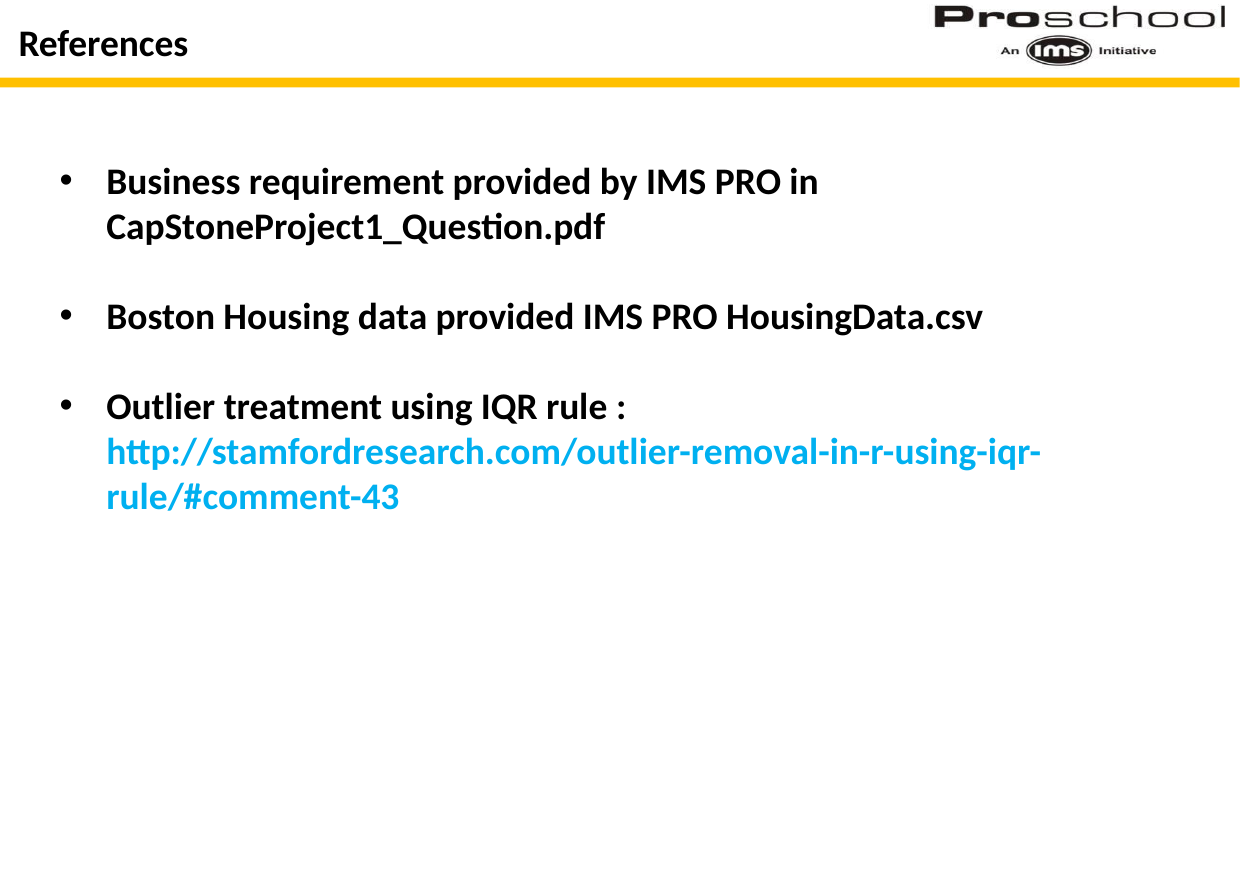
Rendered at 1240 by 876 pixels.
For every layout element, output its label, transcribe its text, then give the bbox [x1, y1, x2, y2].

text_box Business requirement provided by IMS PRO in CapStoneProject1_Question.pdf Boston Housing data provided IMS PRO HousingData.csv Outlier treatment using IQR rule : http://stamfordresearch.com/outlier-removal-in-r-using-iqr-rule/#comment-43 [0, 149, 1070, 525]
title References [10, 19, 1231, 110]
picture [919, 0, 1240, 74]
